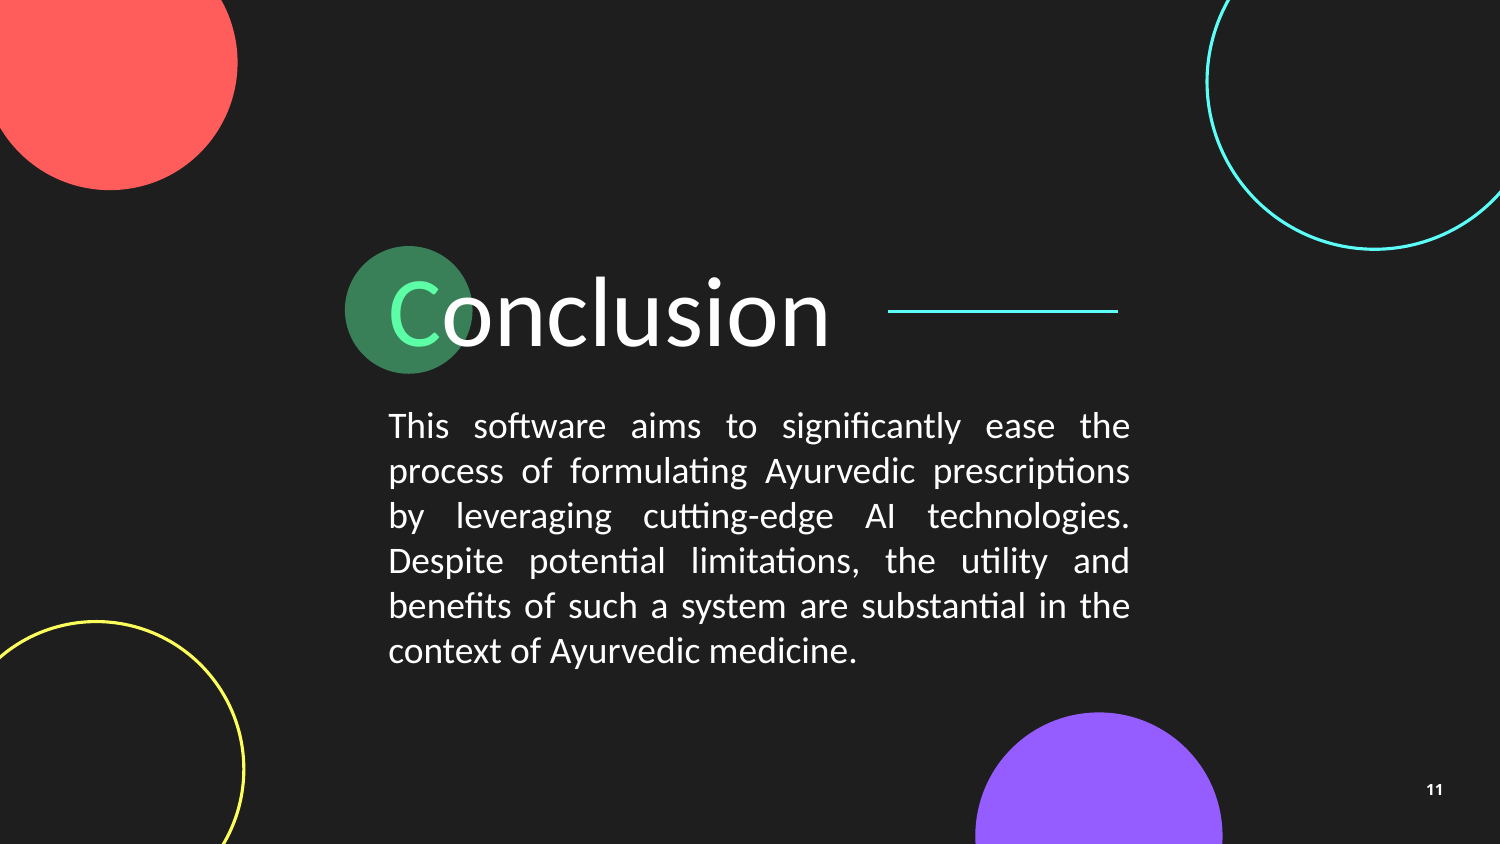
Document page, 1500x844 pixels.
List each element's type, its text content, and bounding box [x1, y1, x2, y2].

text_box [1207, 0, 1500, 250]
text_box [344, 246, 463, 374]
text_box [975, 712, 1223, 844]
text_box [0, 621, 244, 844]
slide_number 11 [1389, 764, 1480, 816]
text_box [0, 0, 238, 191]
subtitle This software aims to significantly ease the process of formulating Ayurvedic prescriptions by leveraging cutting-edge AI technologies. Despite potential limitations, the utility and benefits of such a system are substantial in the context of Ayurvedic medicine. [373, 385, 1147, 577]
title Conclusion [373, 268, 1147, 345]
